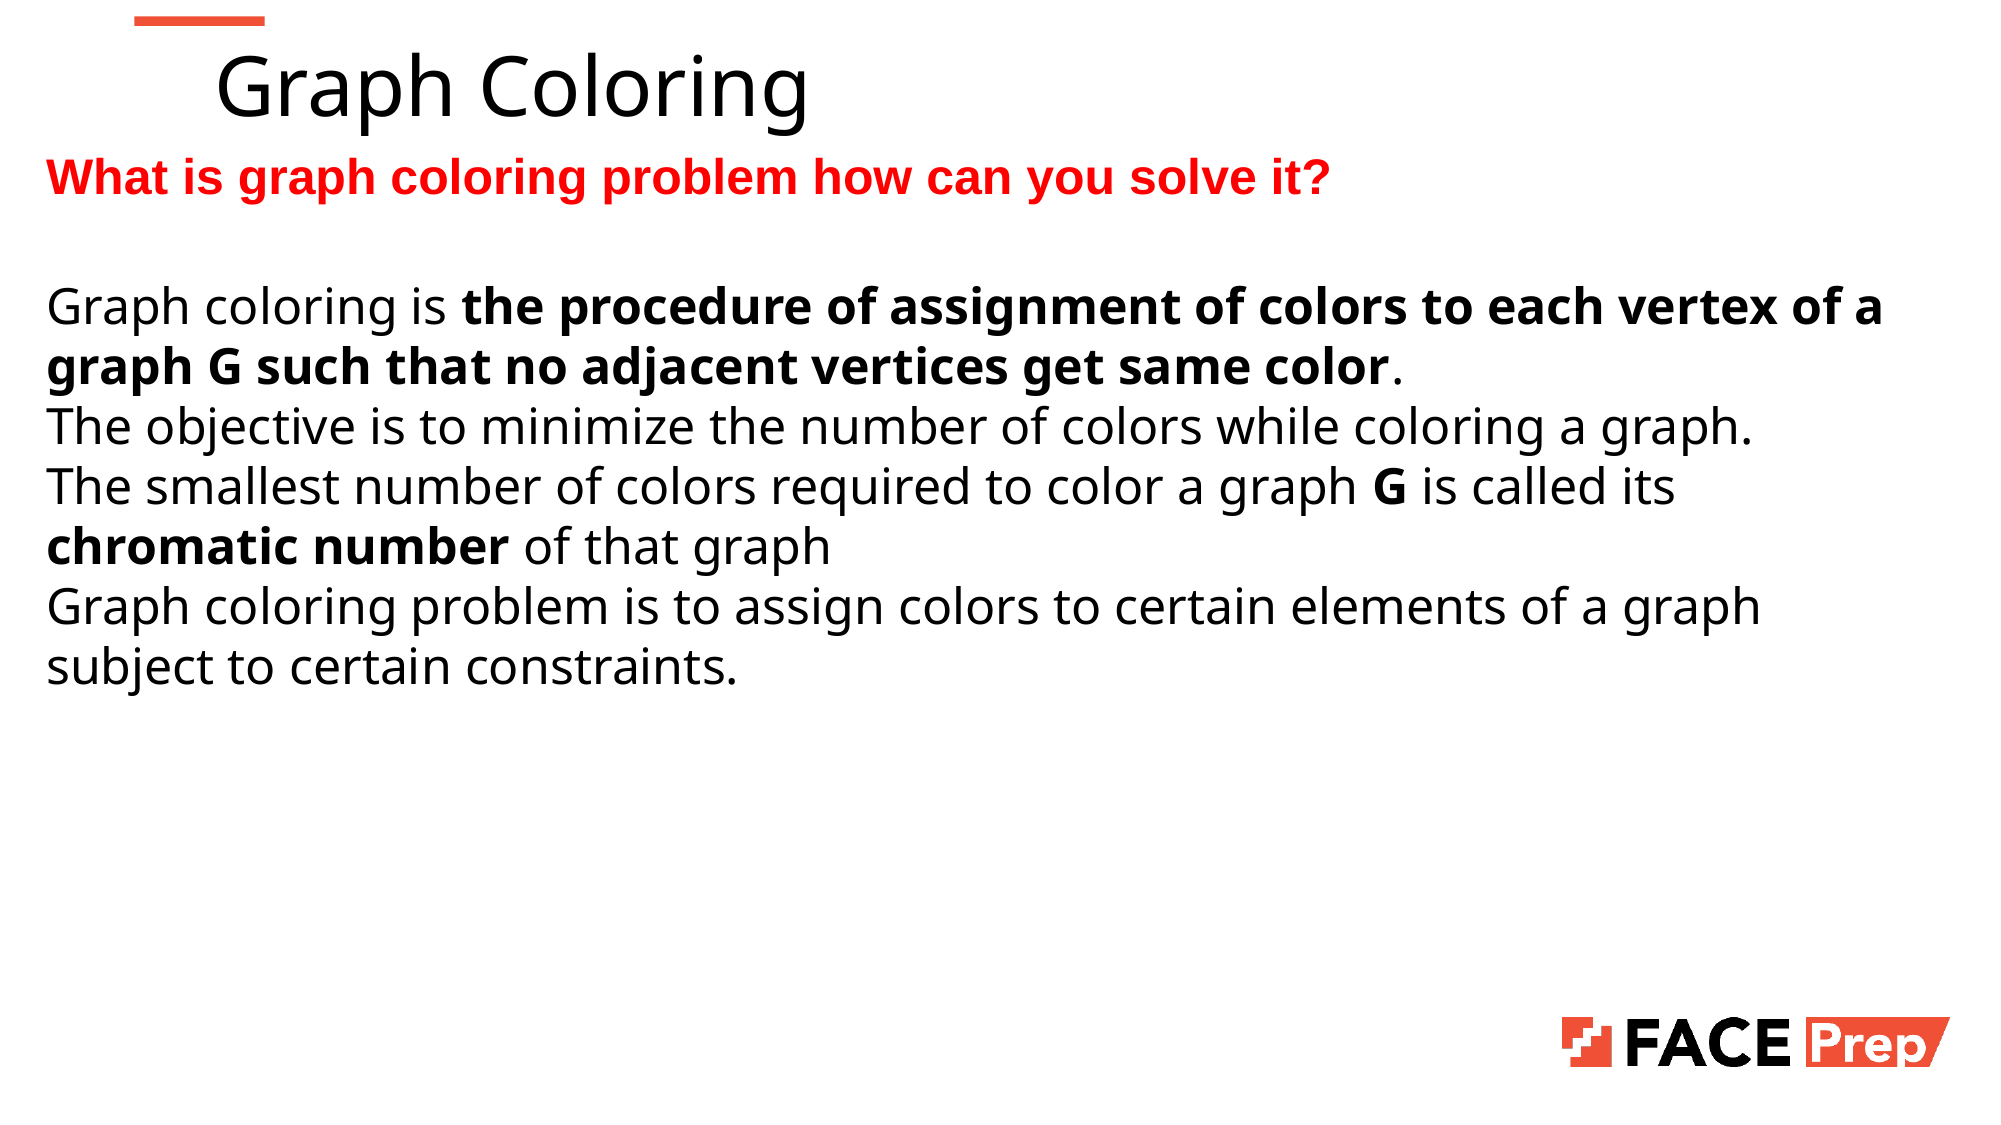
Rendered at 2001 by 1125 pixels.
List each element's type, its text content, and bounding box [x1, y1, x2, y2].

text_box What is graph coloring problem how can you solve it? Graph coloring is the procedure of assignment of colors to each vertex of a graph G such that no adjacent vertices get same color. The objective is to minimize the number of colors while coloring a graph. The smallest number of colors required to color a graph G is called its chromatic number of that graph Graph coloring problem is to assign colors to certain elements of a graph subject to certain constraints. [31, 137, 1950, 985]
picture [1562, 1017, 1950, 1067]
text_box Graph Coloring [199, 25, 1330, 132]
text_box [134, 16, 265, 26]
